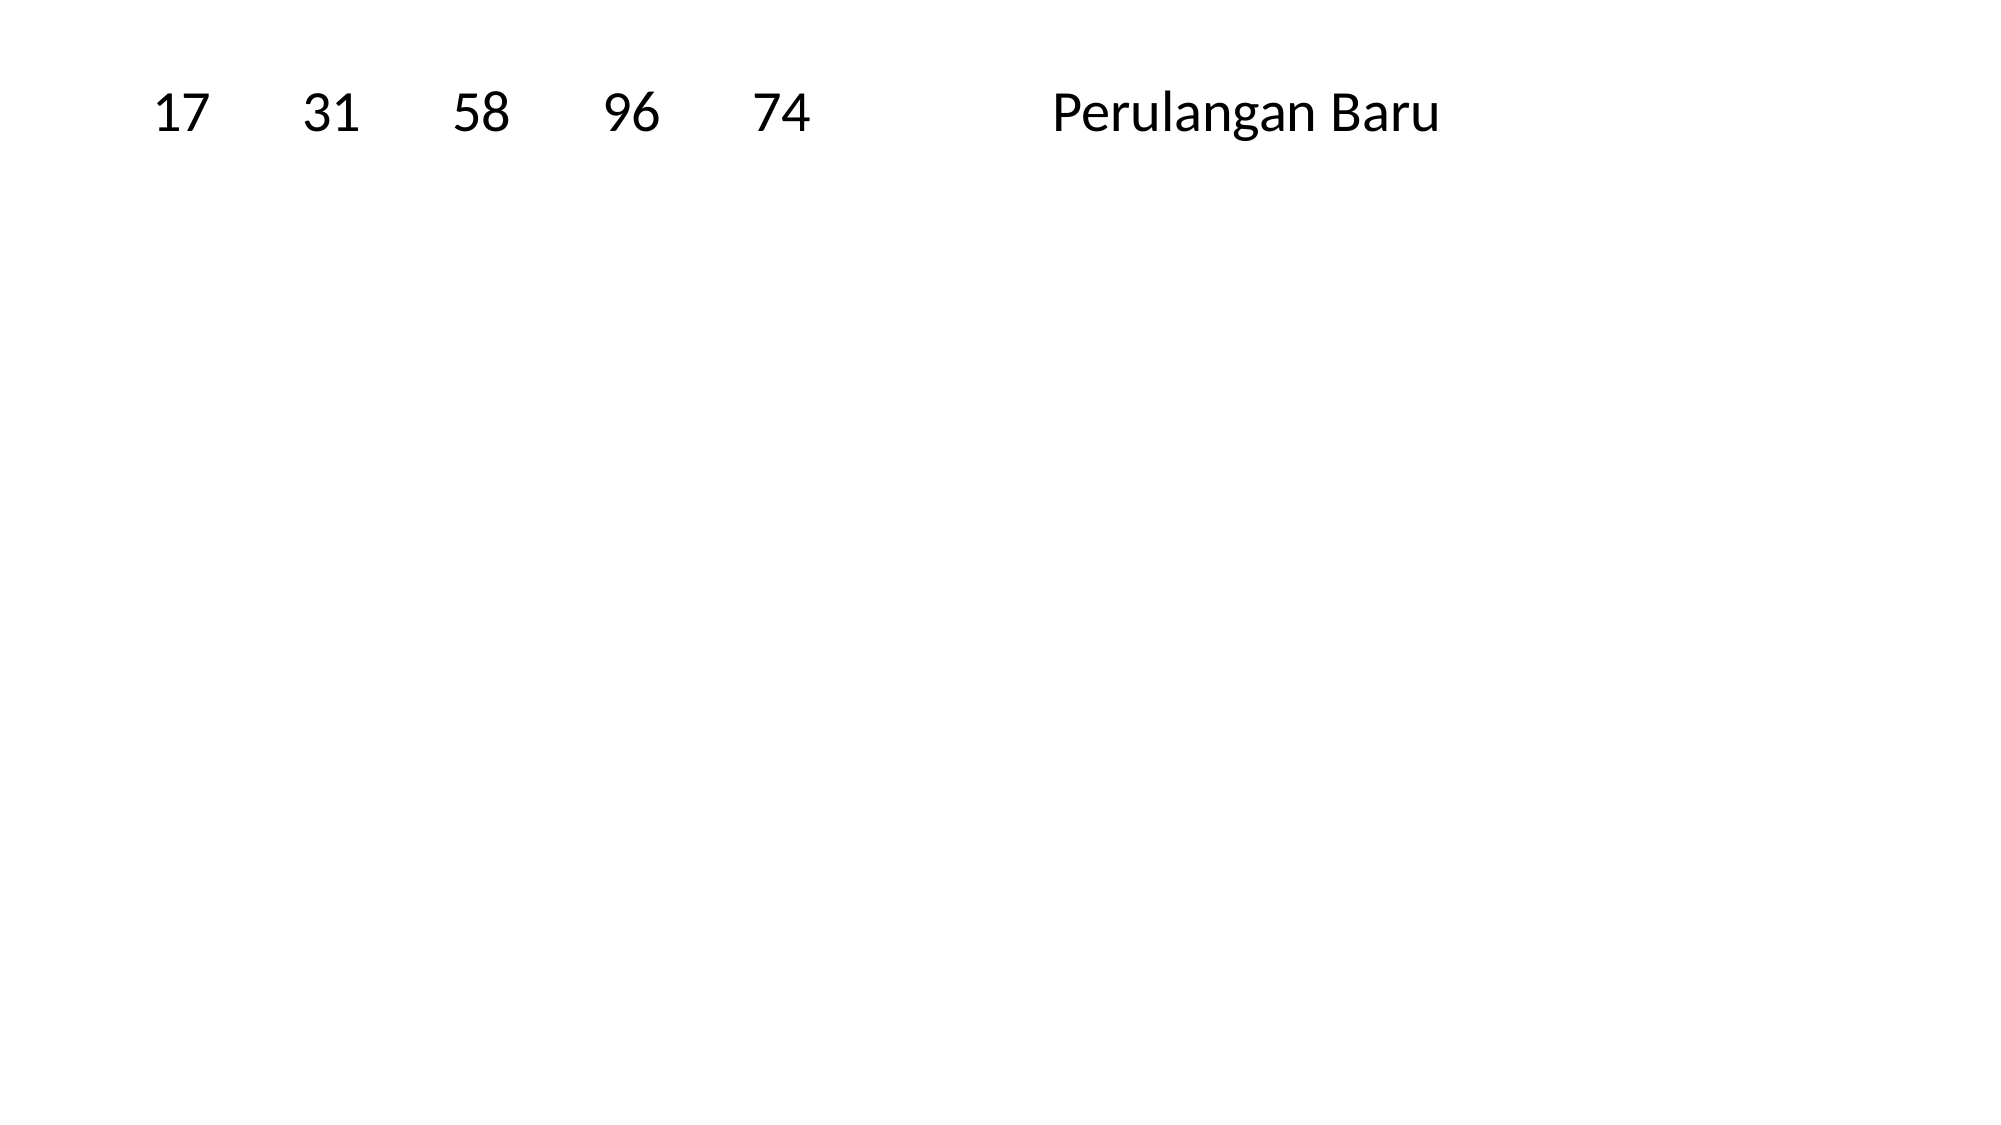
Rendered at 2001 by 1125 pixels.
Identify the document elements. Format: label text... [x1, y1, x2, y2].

list 17 31 58 96 74 Perulangan Baru [137, 73, 1863, 1060]
